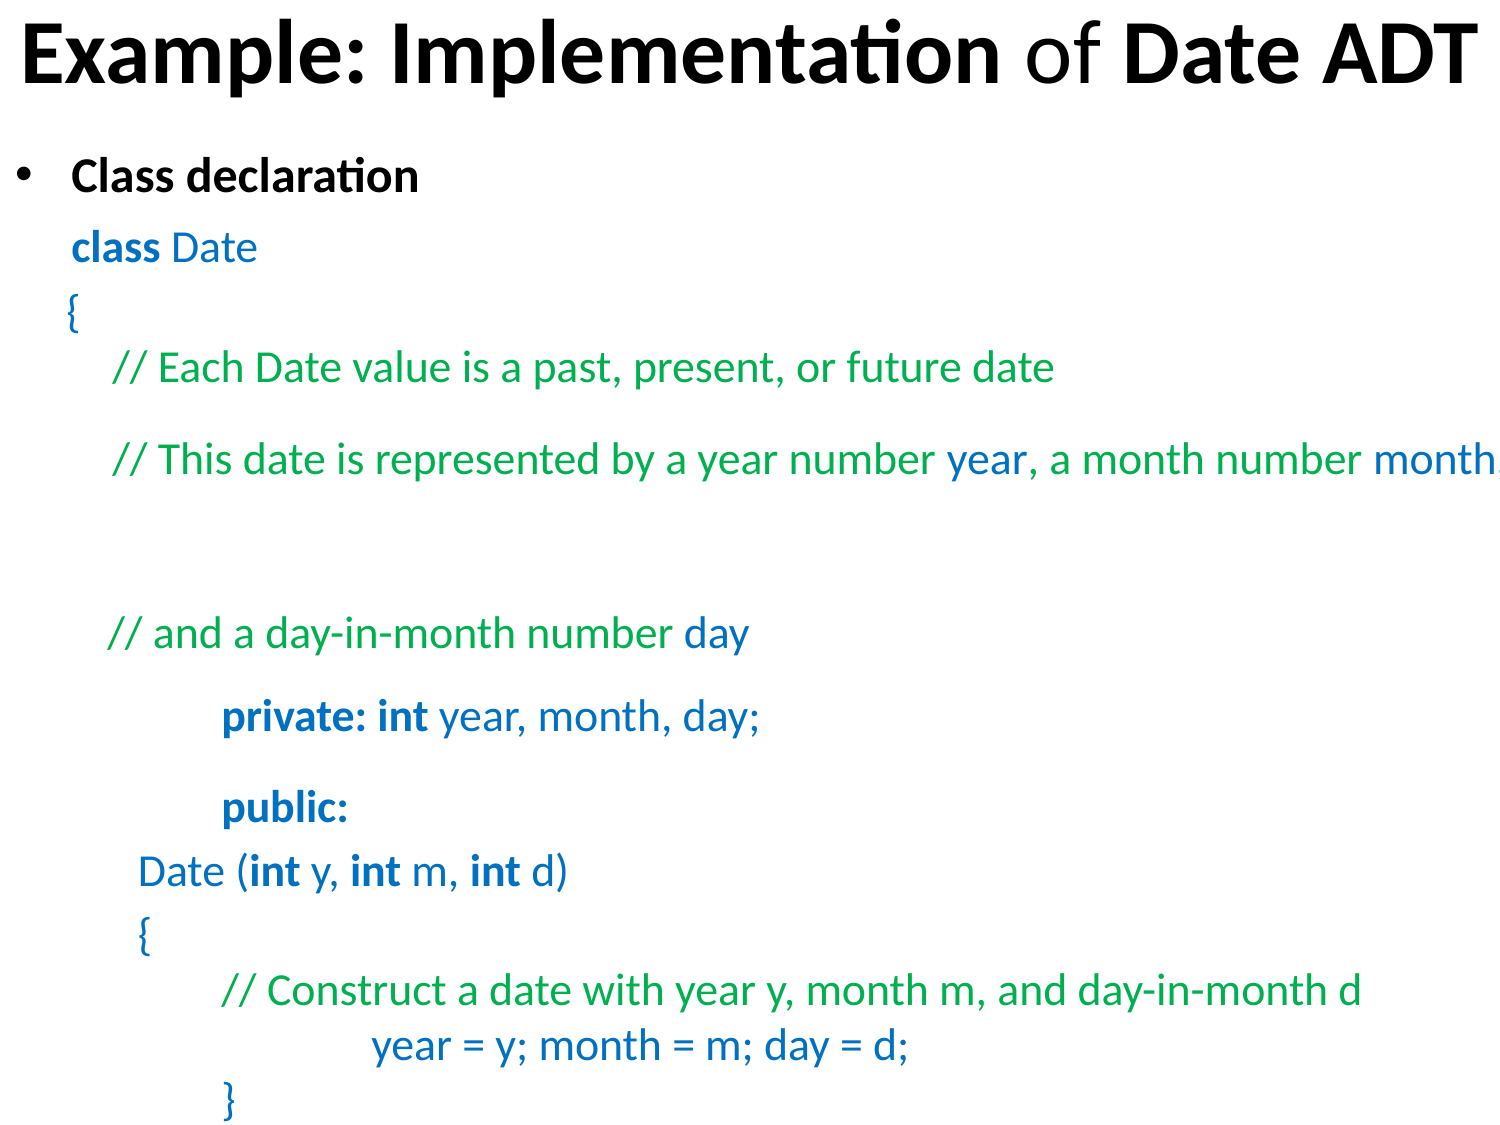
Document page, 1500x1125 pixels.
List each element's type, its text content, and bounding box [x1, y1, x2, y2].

title Example: Implementation of Date ADT [0, 0, 1500, 105]
list Class declaration class Date { // Each Date value is a past, present, or future date // This date is represented by a year number year, a month number month, // and a day-in-month number day private: int year, month, day; public: Date (int y, int m, int d) { // Construct a date with year y, month m, and day-in-month d year = y; month = m; day = d; } [0, 105, 1500, 1090]
